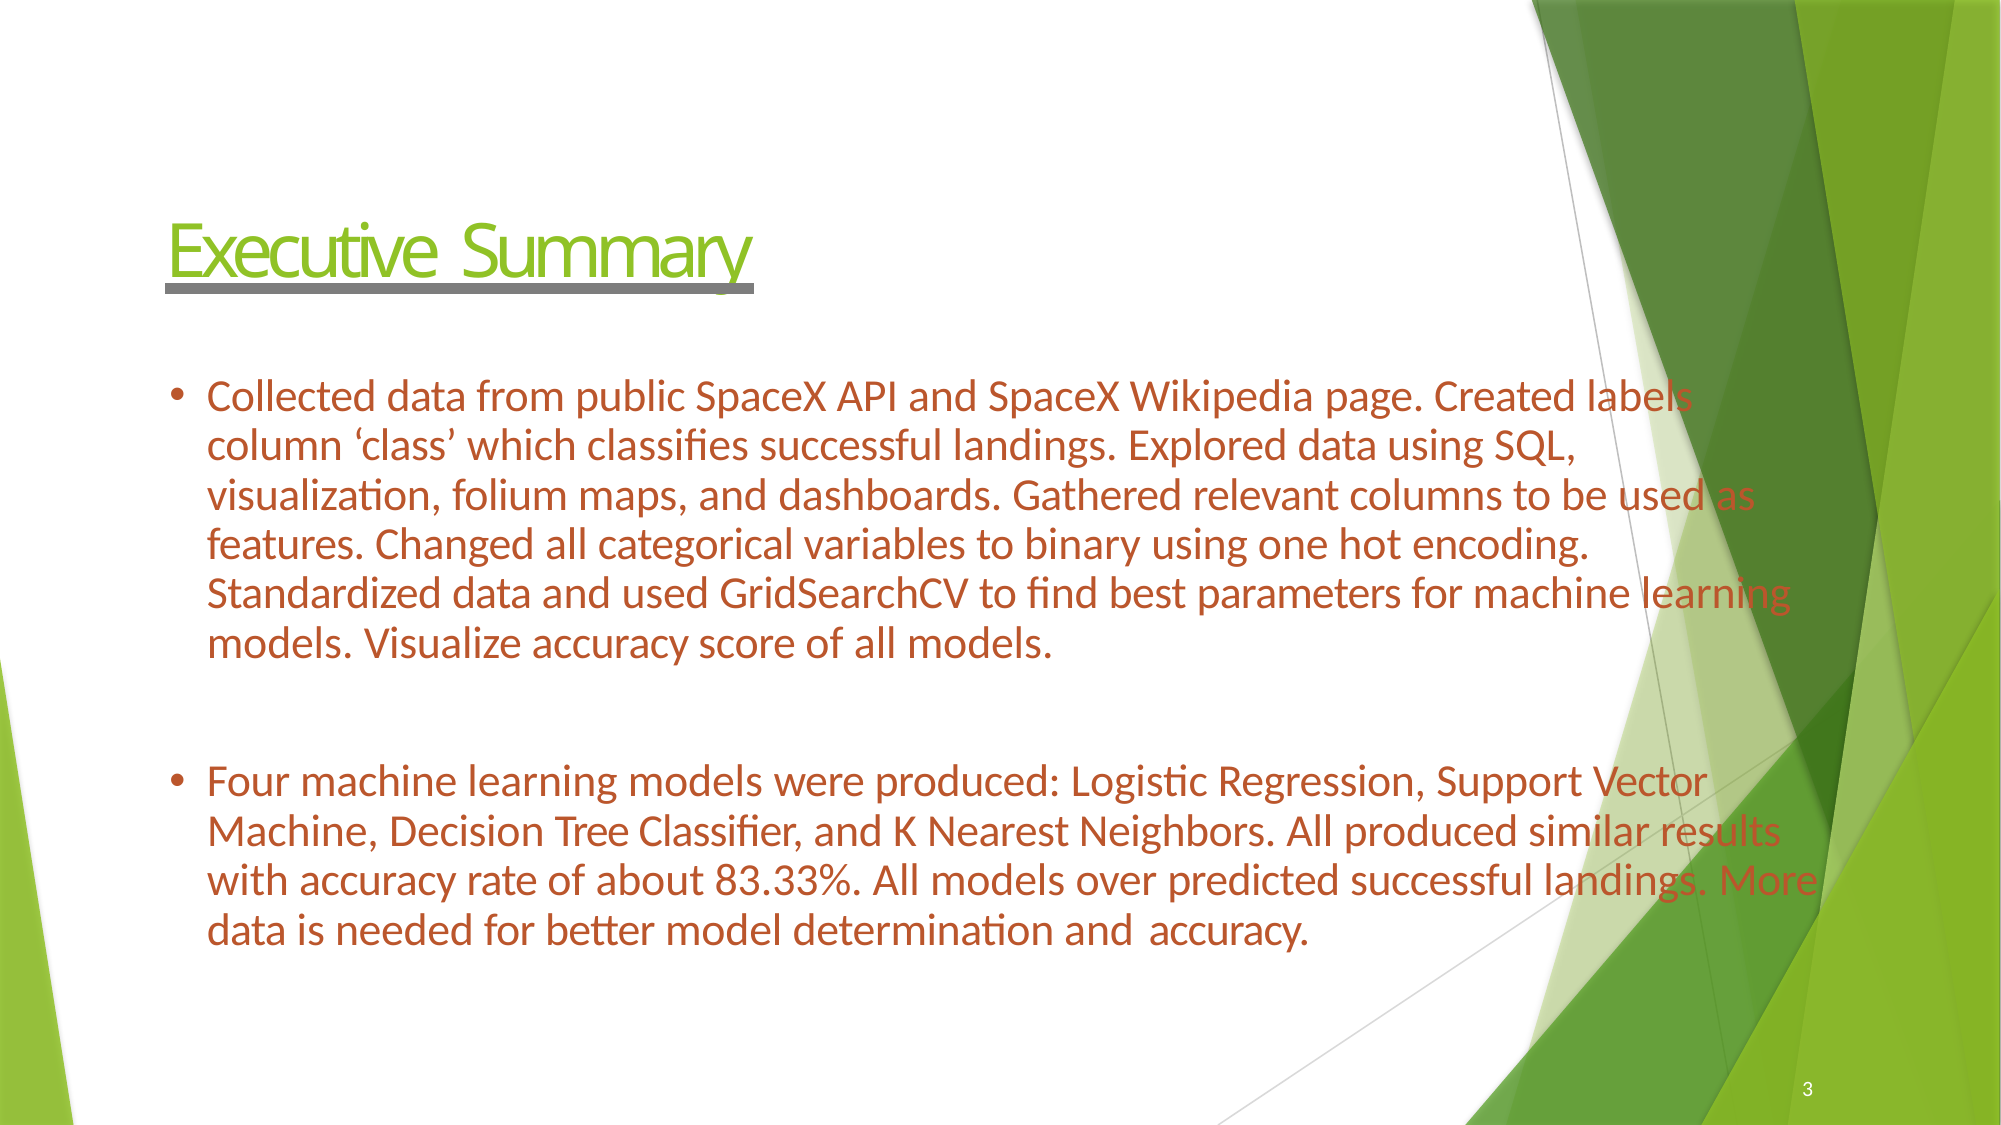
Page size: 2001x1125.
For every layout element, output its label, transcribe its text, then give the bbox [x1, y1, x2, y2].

text_box 3 [1795, 1077, 1820, 1101]
text_box Collected data from public SpaceX API and SpaceX Wikipedia page. Created labels column ‘class’ which classifies successful landings. Explored data using SQL, visualization, folium maps, and dashboards. Gathered relevant columns to be used as features. Changed all categorical variables to binary using one hot encoding. Standardized data and used GridSearchCV to find best parameters for machine learning models. Visualize accuracy score of all models. Four machine learning models were produced: Logistic Regression, Support Vector Machine, Decision Tree Classifier, and K Nearest Neighbors. All produced similar results with accuracy rate of about 83.33%. All models over predicted successful landings. More data is needed for better model determination and accuracy. [167, 364, 1835, 956]
title Executive Summary [137, 99, 1548, 391]
